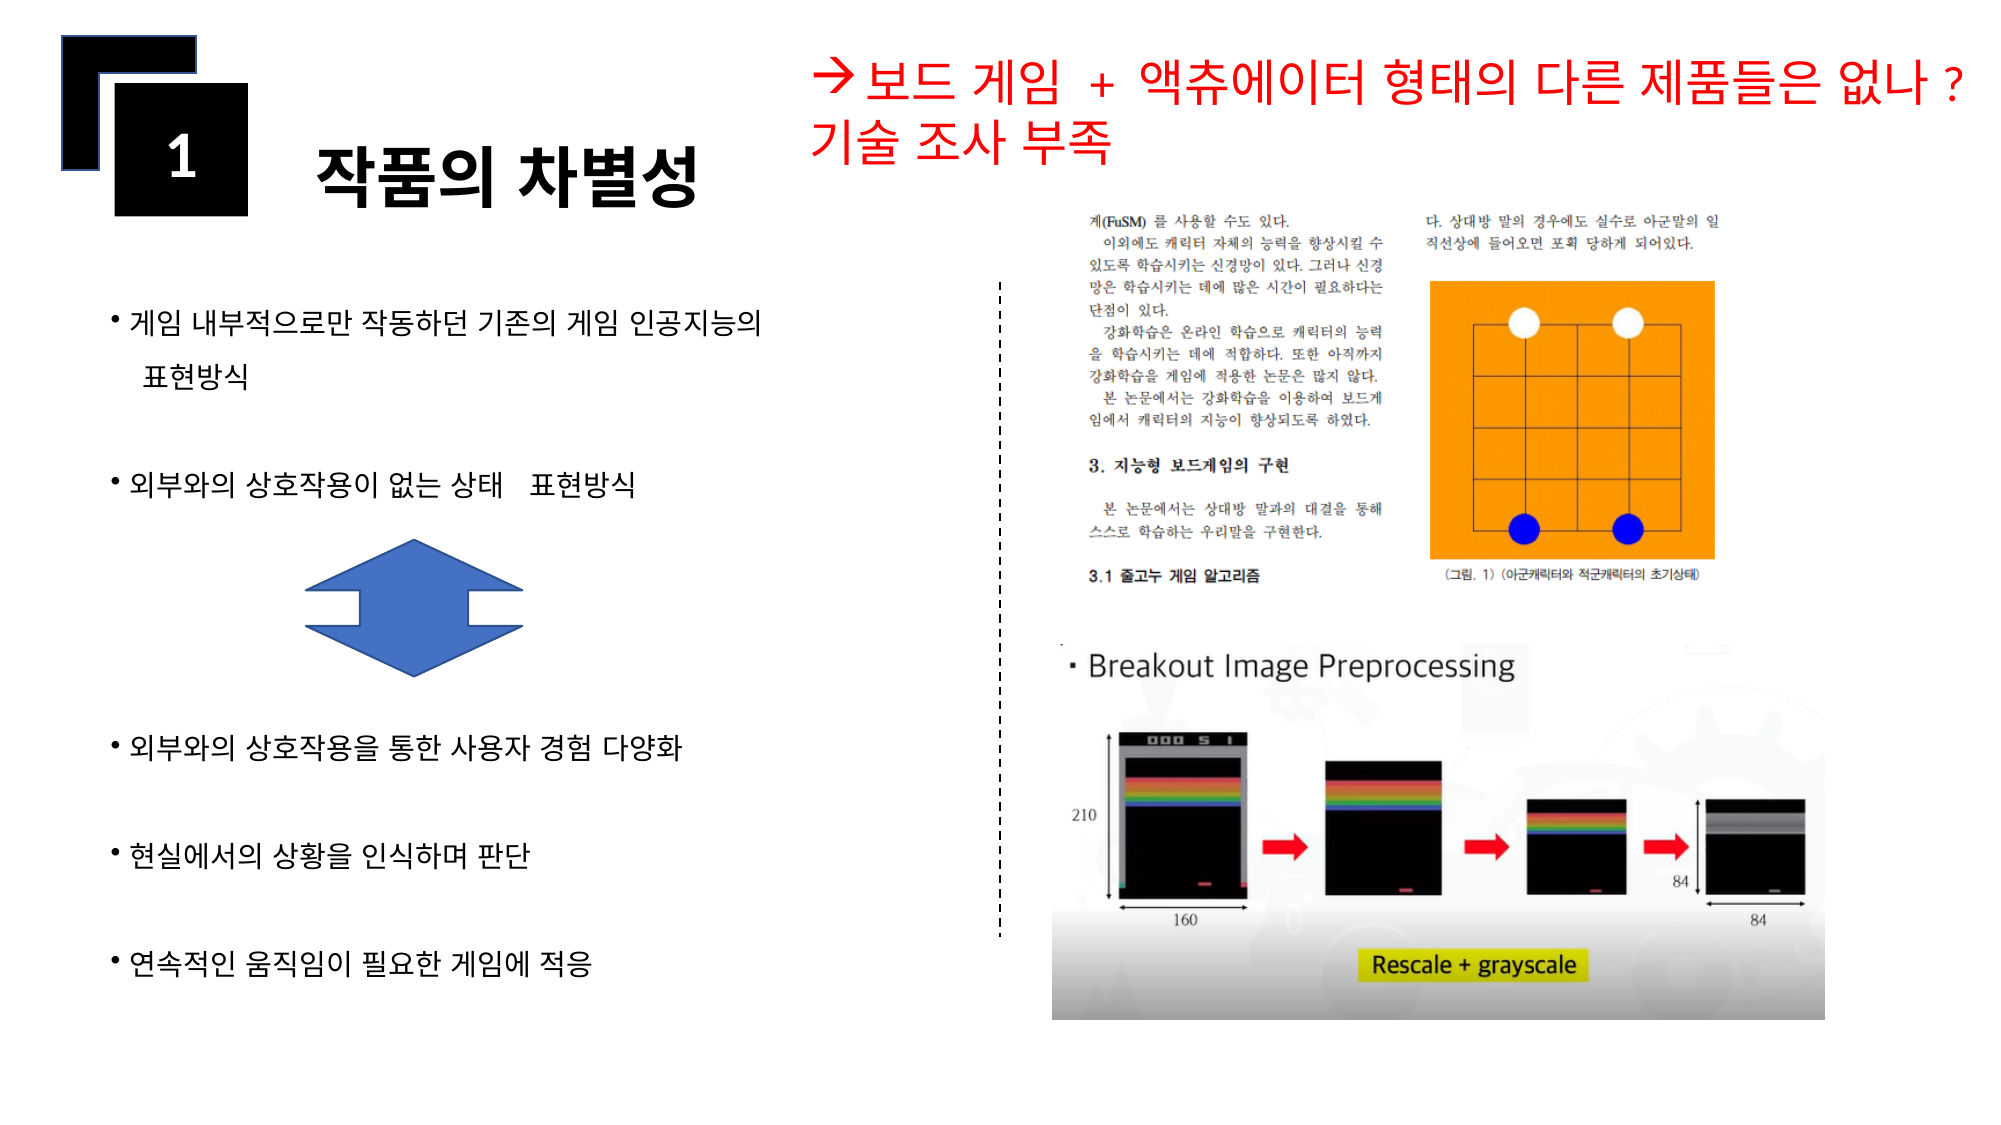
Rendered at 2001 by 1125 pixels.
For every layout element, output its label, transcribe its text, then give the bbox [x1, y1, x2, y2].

picture [1084, 206, 1730, 584]
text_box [303, 538, 525, 678]
text_box 보드 게임 + 액츄에이터 형태의 다른 제품들은 없나? 기술 조사 부족 [1391, 43, 1981, 179]
picture [1052, 644, 1825, 1020]
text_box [58, 36, 1391, 225]
text_box 외부와의 상호작용을 통한 사용자 경험 다양화 현실에서의 상황을 인식하며 판단 연속적인 움직임이 필요한 게임에 적응 [93, 723, 825, 989]
text_box 게임 내부적으로만 작동하던 기존의 게임 인공지능의 표현방식 외부와의 상호작용이 없는 상태 표현방식 [93, 298, 825, 564]
